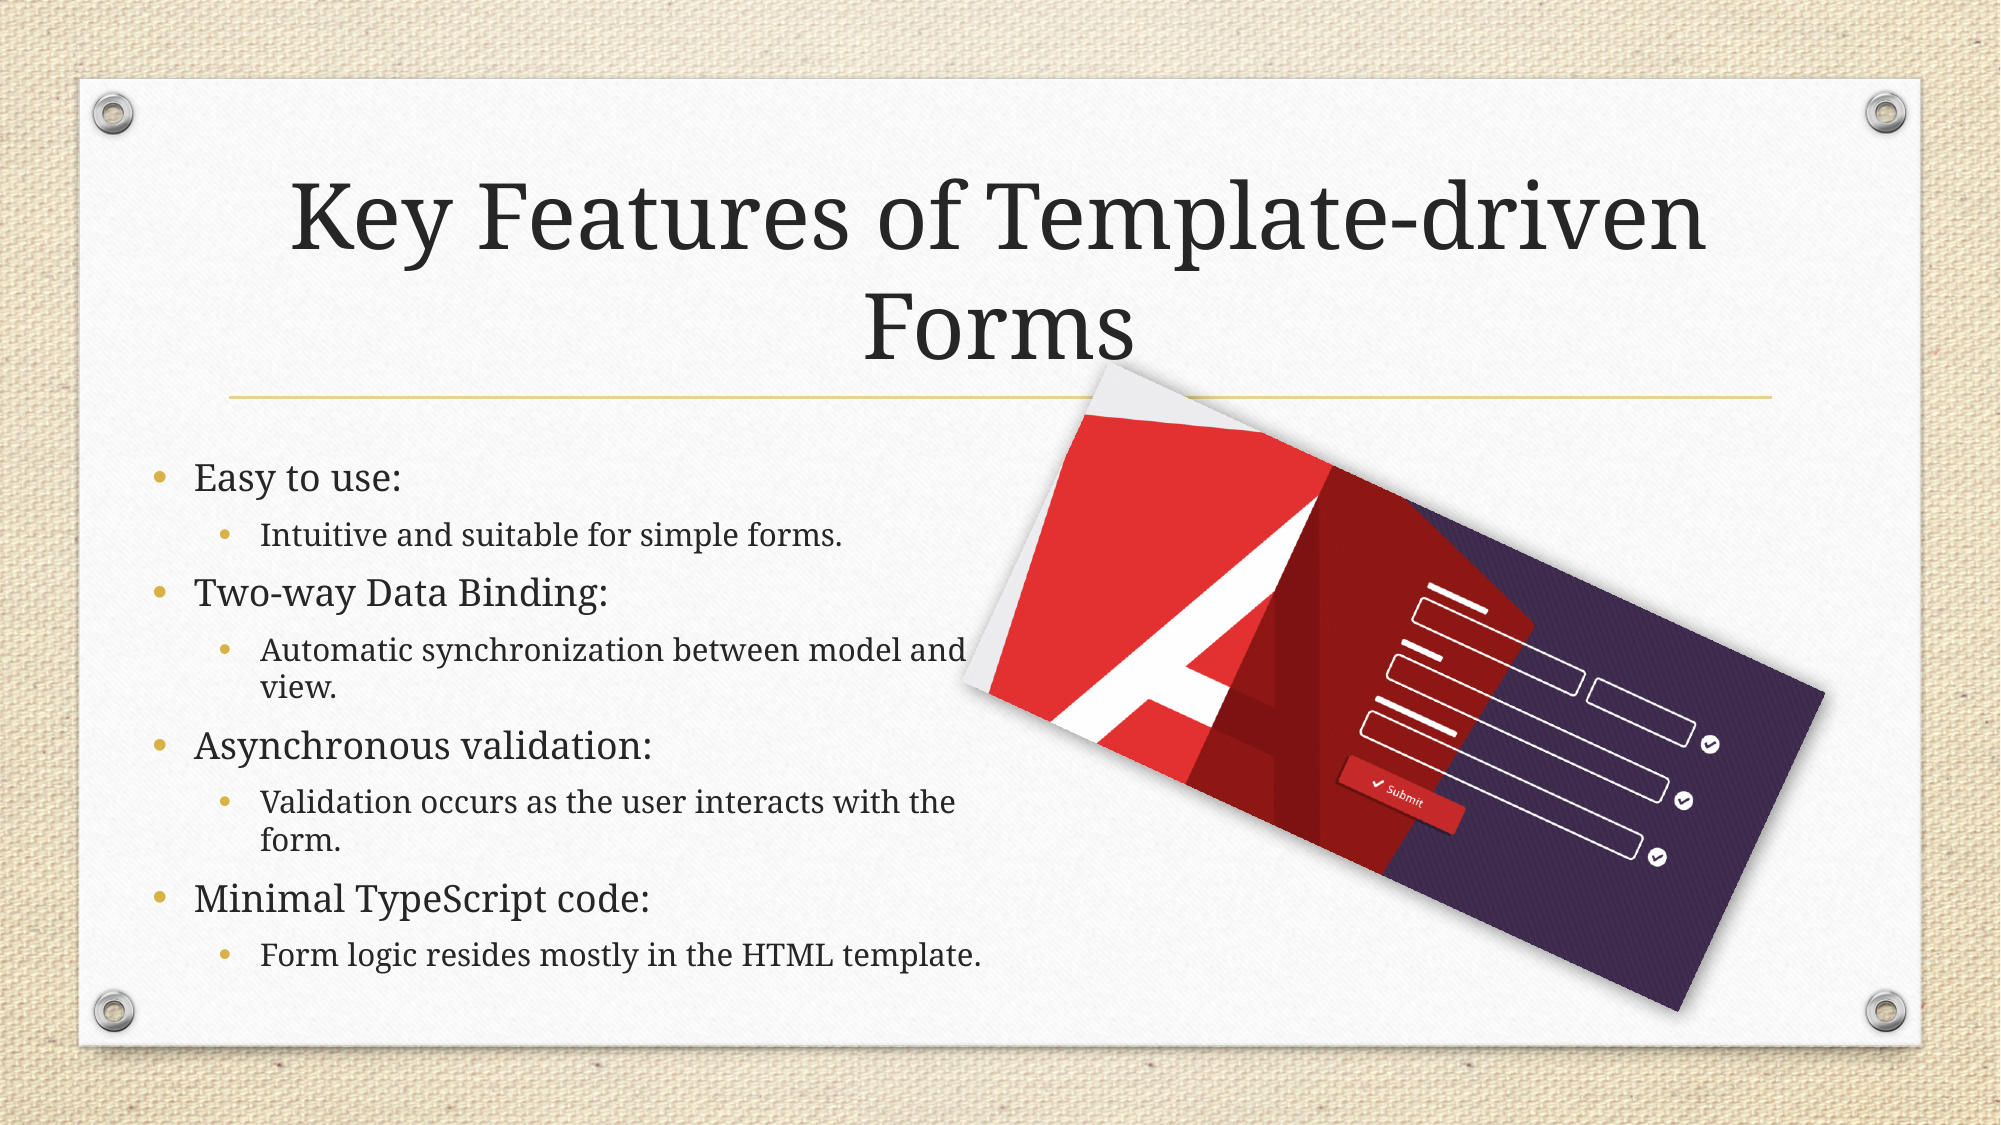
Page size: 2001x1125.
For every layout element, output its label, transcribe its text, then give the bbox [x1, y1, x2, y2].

title Key Features of Template-driven Forms [212, 161, 1788, 375]
list Easy to use: Intuitive and suitable for simple forms. Two-way Data Binding: Automatic synchronization between model and view. Asynchronous validation: Validation occurs as the user interacts with the form. Minimal TypeScript code: Form logic resides mostly in the HTML template. [137, 446, 1000, 1014]
picture [0, 0, 2001, 1125]
